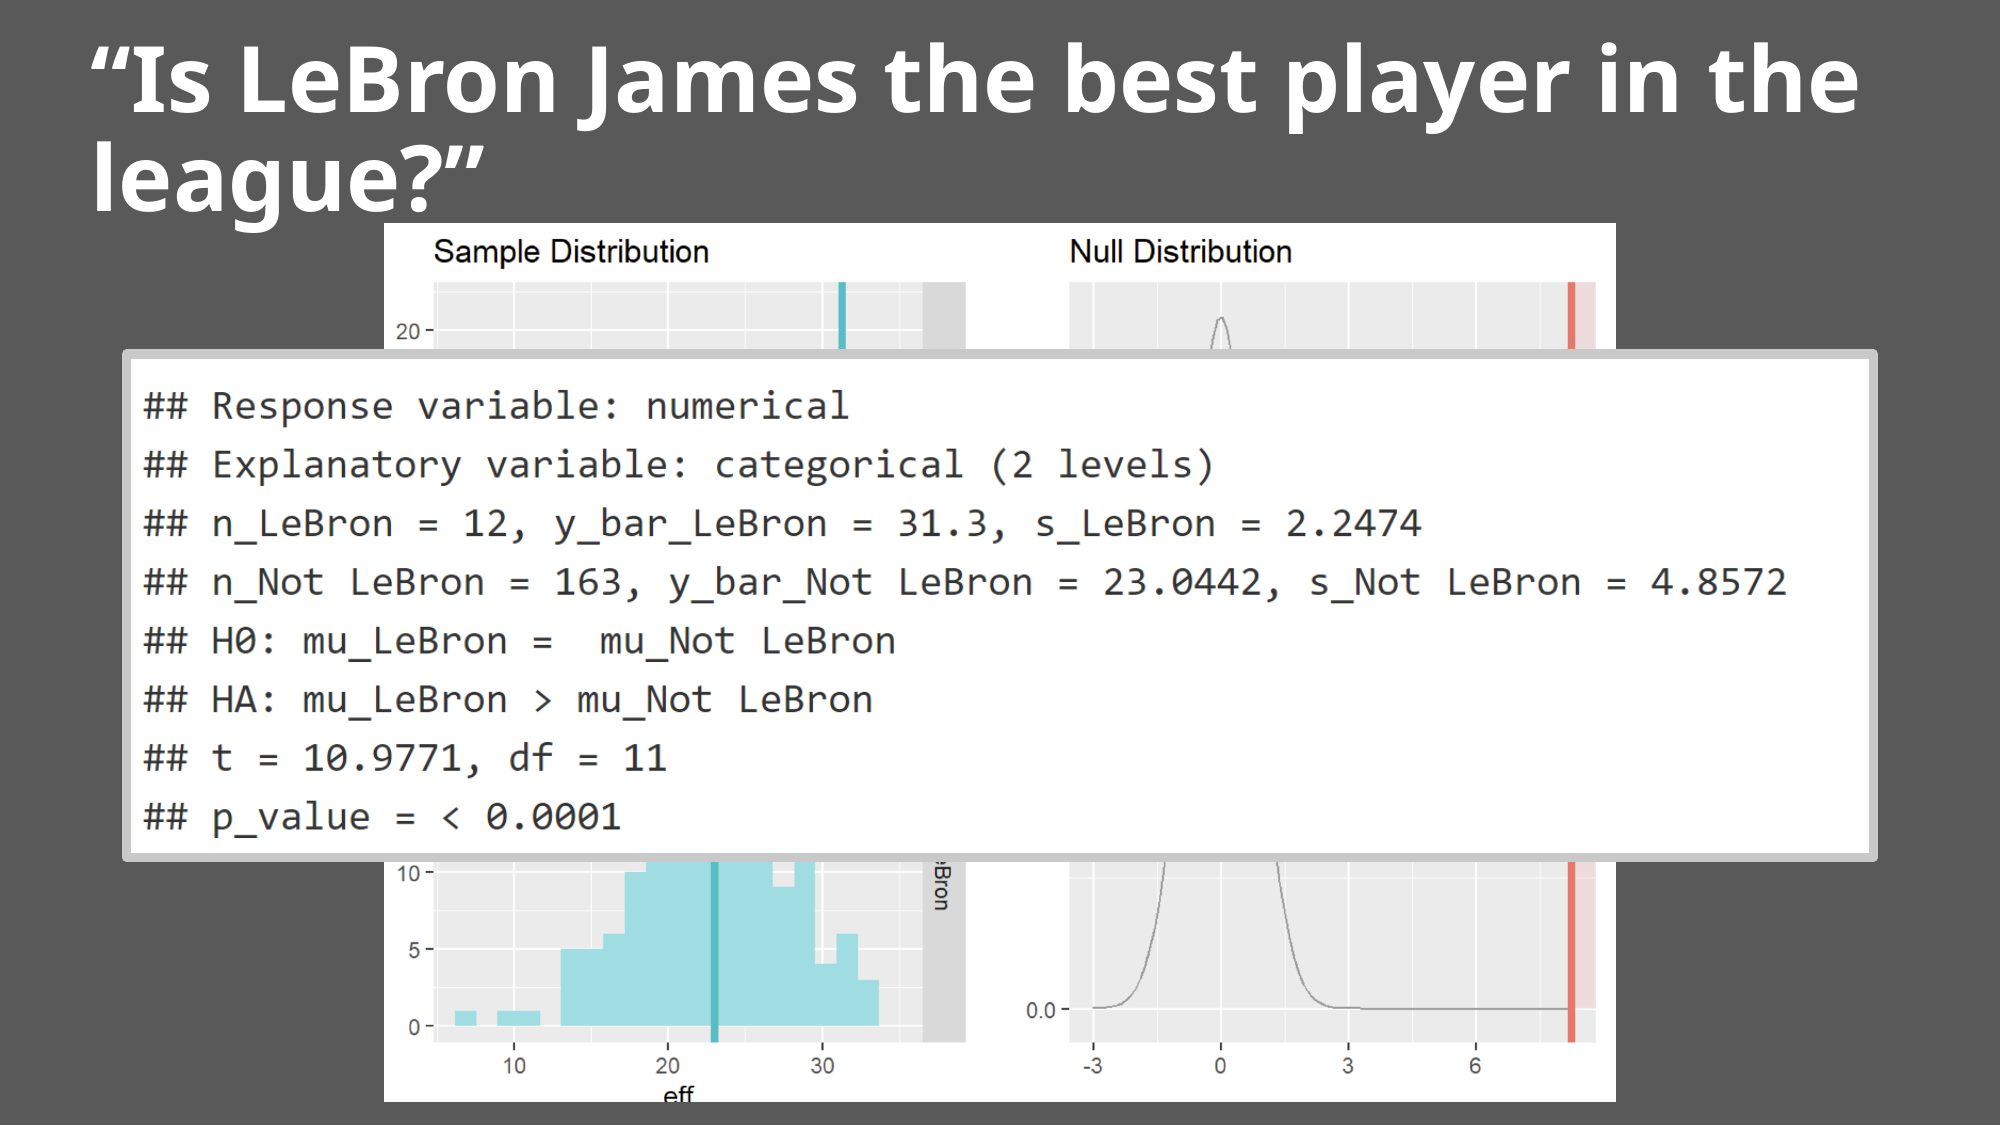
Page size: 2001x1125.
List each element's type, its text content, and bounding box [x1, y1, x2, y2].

title “Is LeBron James the best player in the league?” [75, 23, 1925, 241]
picture [131, 223, 1869, 1102]
